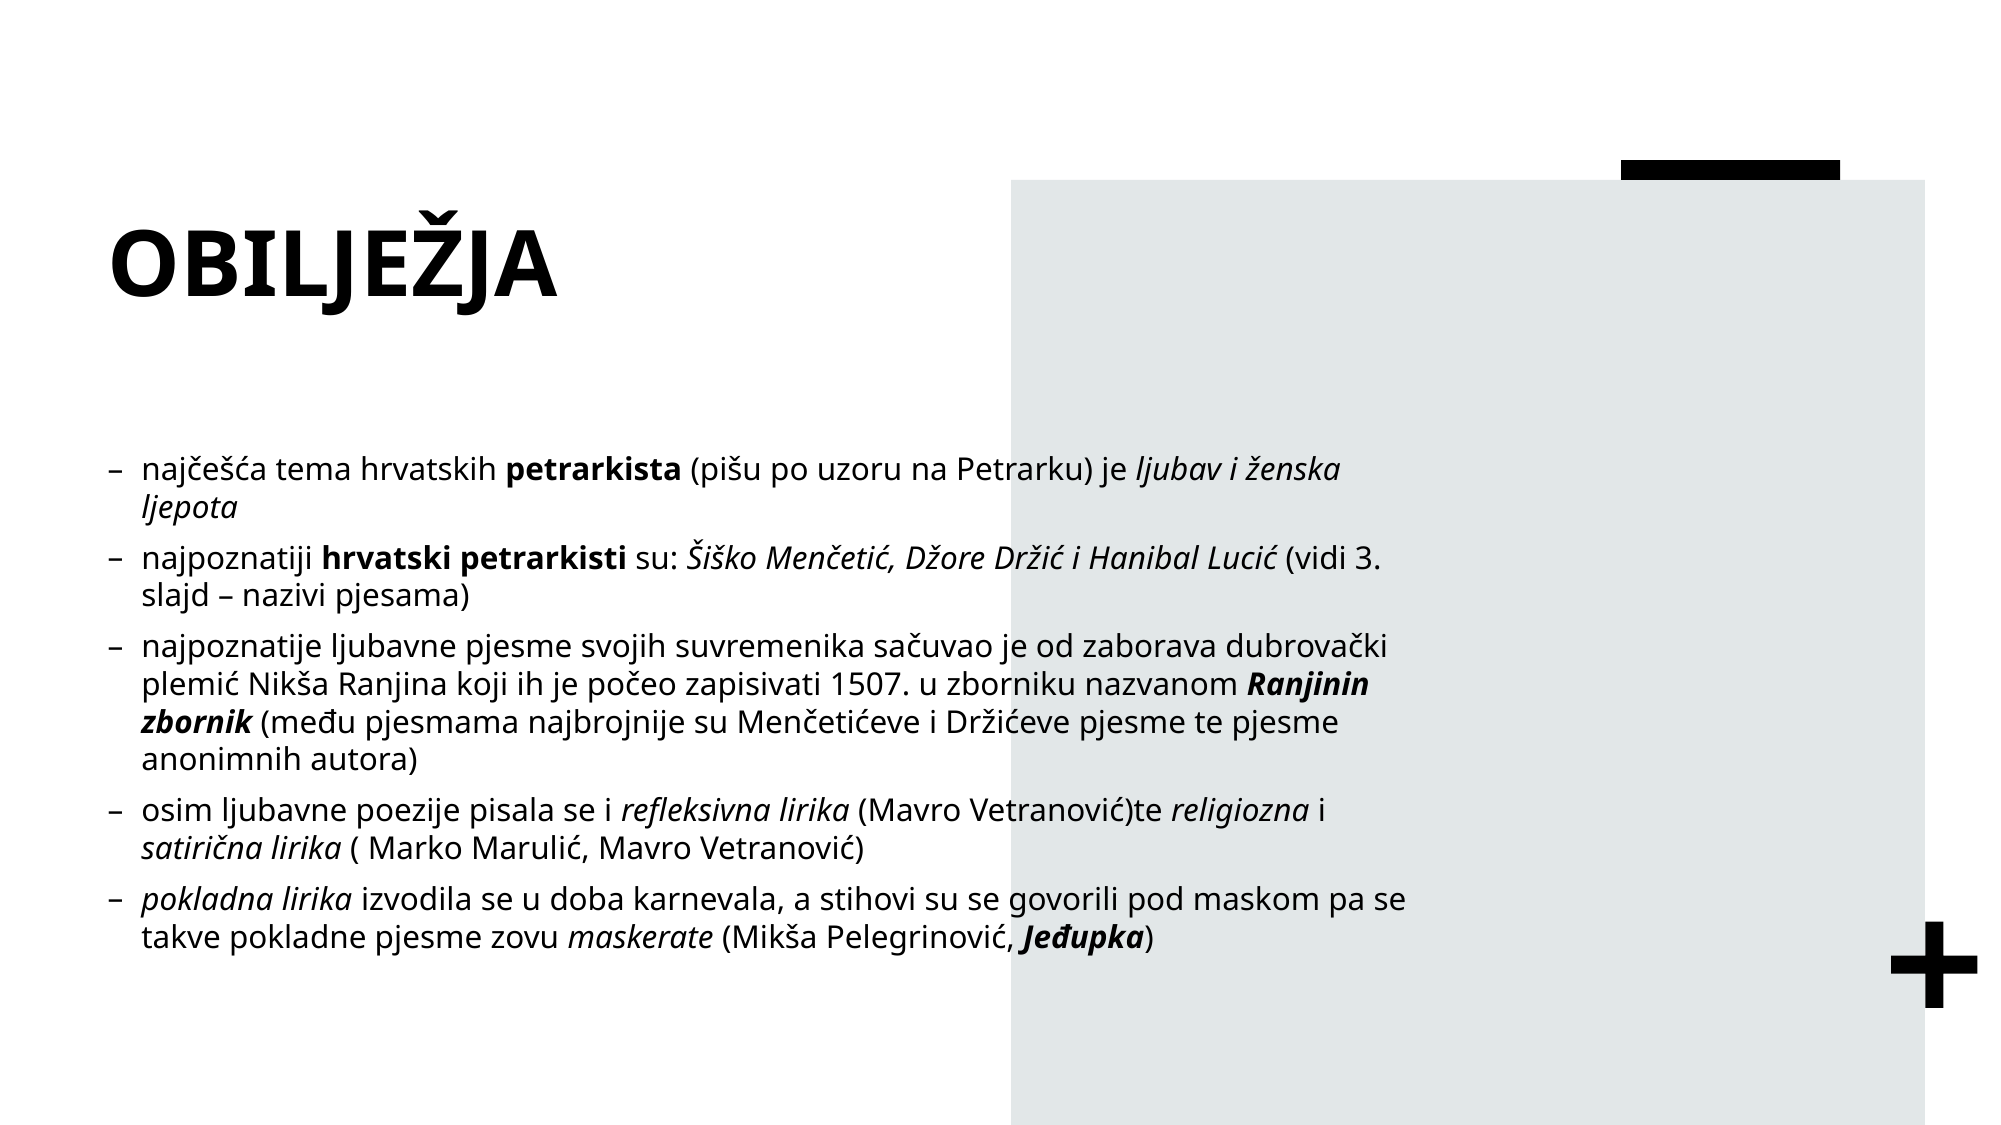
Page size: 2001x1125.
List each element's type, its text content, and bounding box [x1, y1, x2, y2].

title OBILJEŽJA [92, 197, 1449, 435]
list najčešća tema hrvatskih petrarkista (pišu po uzoru na Petrarku) je ljubav i ženska ljepota najpoznatiji hrvatski petrarkisti su: Šiško Menčetić, Džore Držić i Hanibal Lucić (vidi 3. slajd – nazivi pjesama) najpoznatije ljubavne pjesme svojih suvremenika sačuvao je od zaborava dubrovački plemić Nikša Ranjina koji ih je počeo zapisivati 1507. u zborniku nazvanom Ranjinin zbornik (među pjesmama najbrojnije su Menčetićeve i Držićeve pjesme te pjesme anonimnih autora) osim ljubavne poezije pisala se i refleksivna lirika (Mavro Vetranović)te religiozna i satirična lirika ( Marko Marulić, Mavro Vetranović) pokladna lirika izvodila se u doba karnevala, a stihovi su se govorili pod maskom pa se takve pokladne pjesme zovu maskerate (Mikša Pelegrinović, Jeđupka) [92, 441, 1449, 965]
